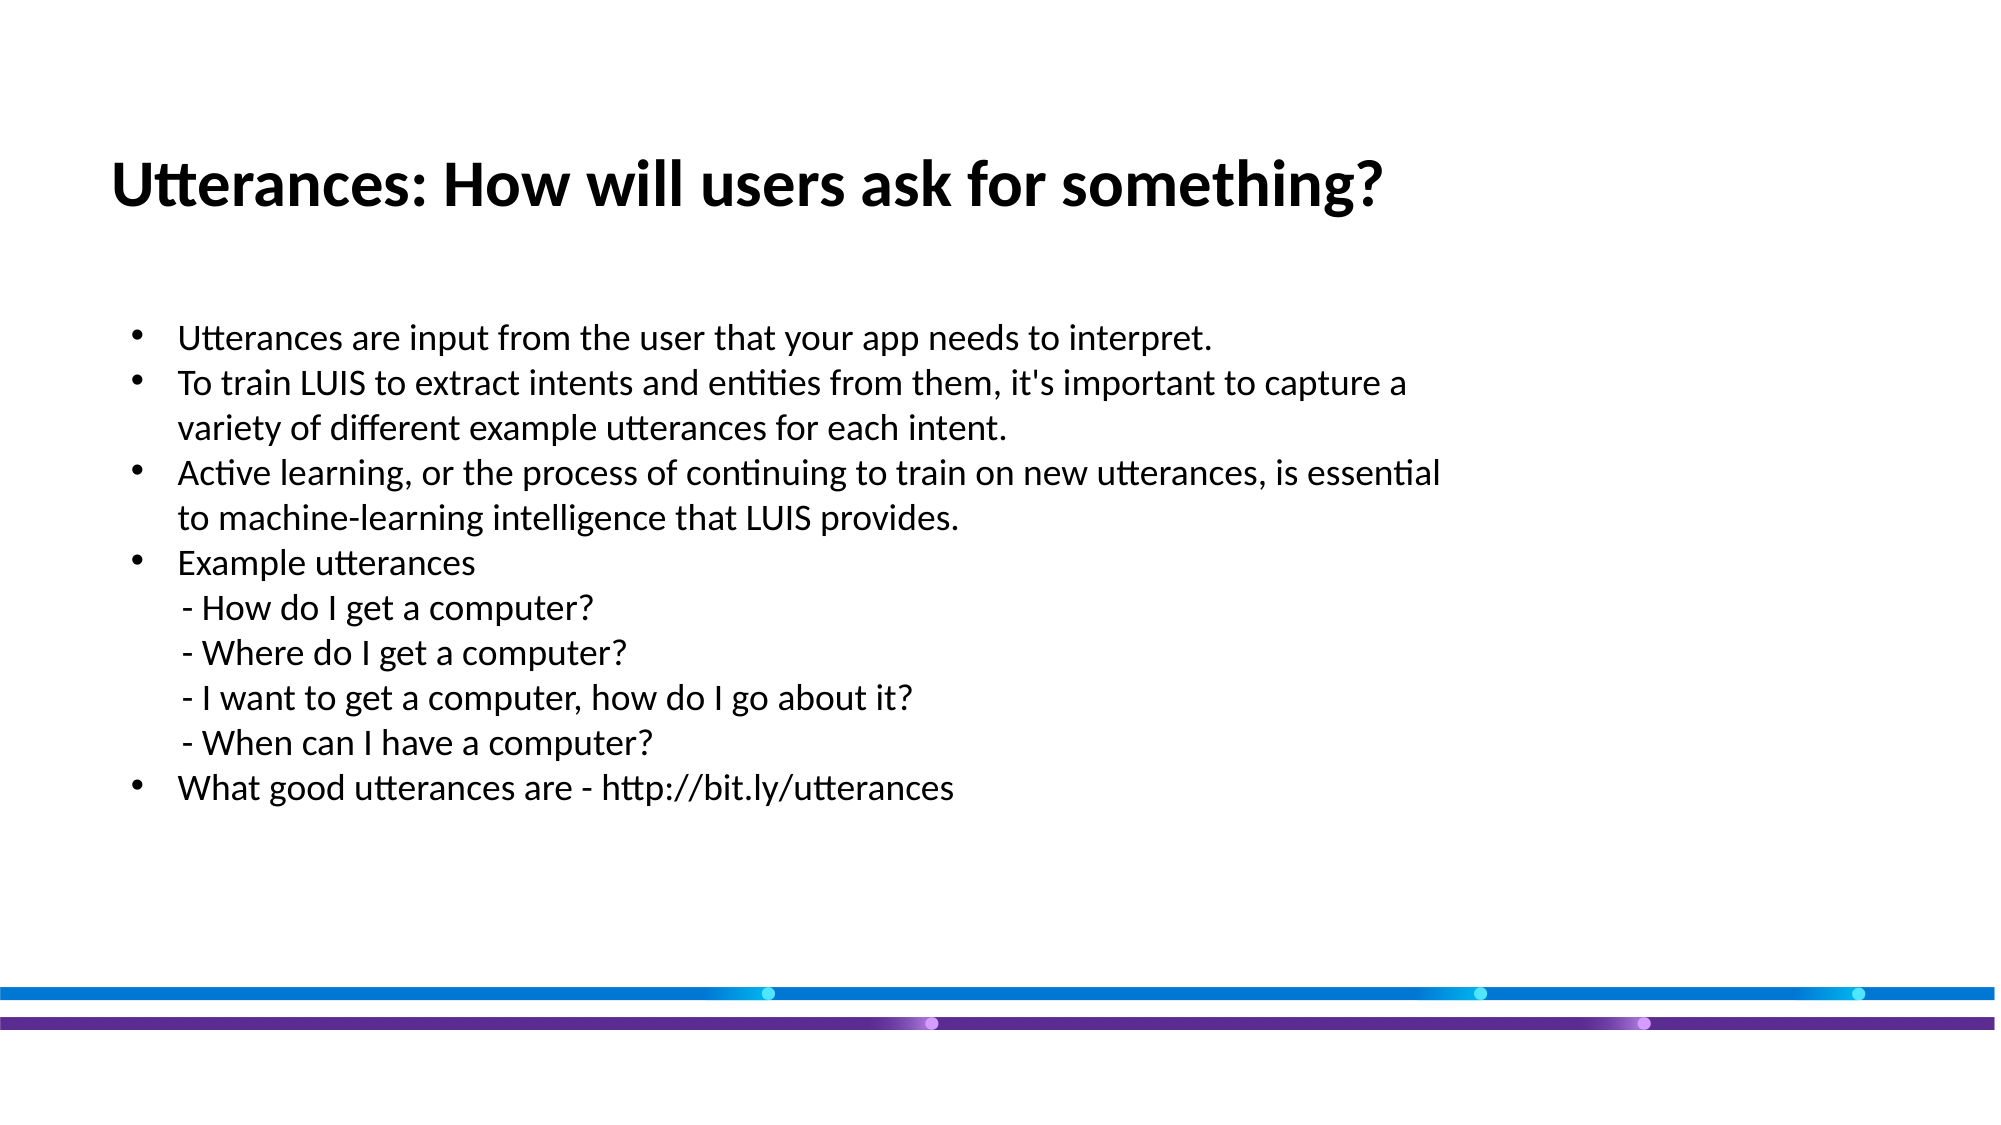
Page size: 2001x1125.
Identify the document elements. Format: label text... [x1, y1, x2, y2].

picture [0, 987, 2000, 1030]
title Utterances: How will users ask for something? [96, 139, 1904, 231]
text_box Utterances are input from the user that your app needs to interpret. To train LUIS to extract intents and entities from them, it's important to capture a variety of different example utterances for each intent. Active learning, or the process of continuing to train on new utterances, is essential to machine-learning intelligence that LUIS provides. Example utterances - How do I get a computer? - Where do I get a computer? - I want to get a computer, how do I go about it? - When can I have a computer? What good utterances are - http://bit.ly/utterances [116, 305, 1485, 815]
